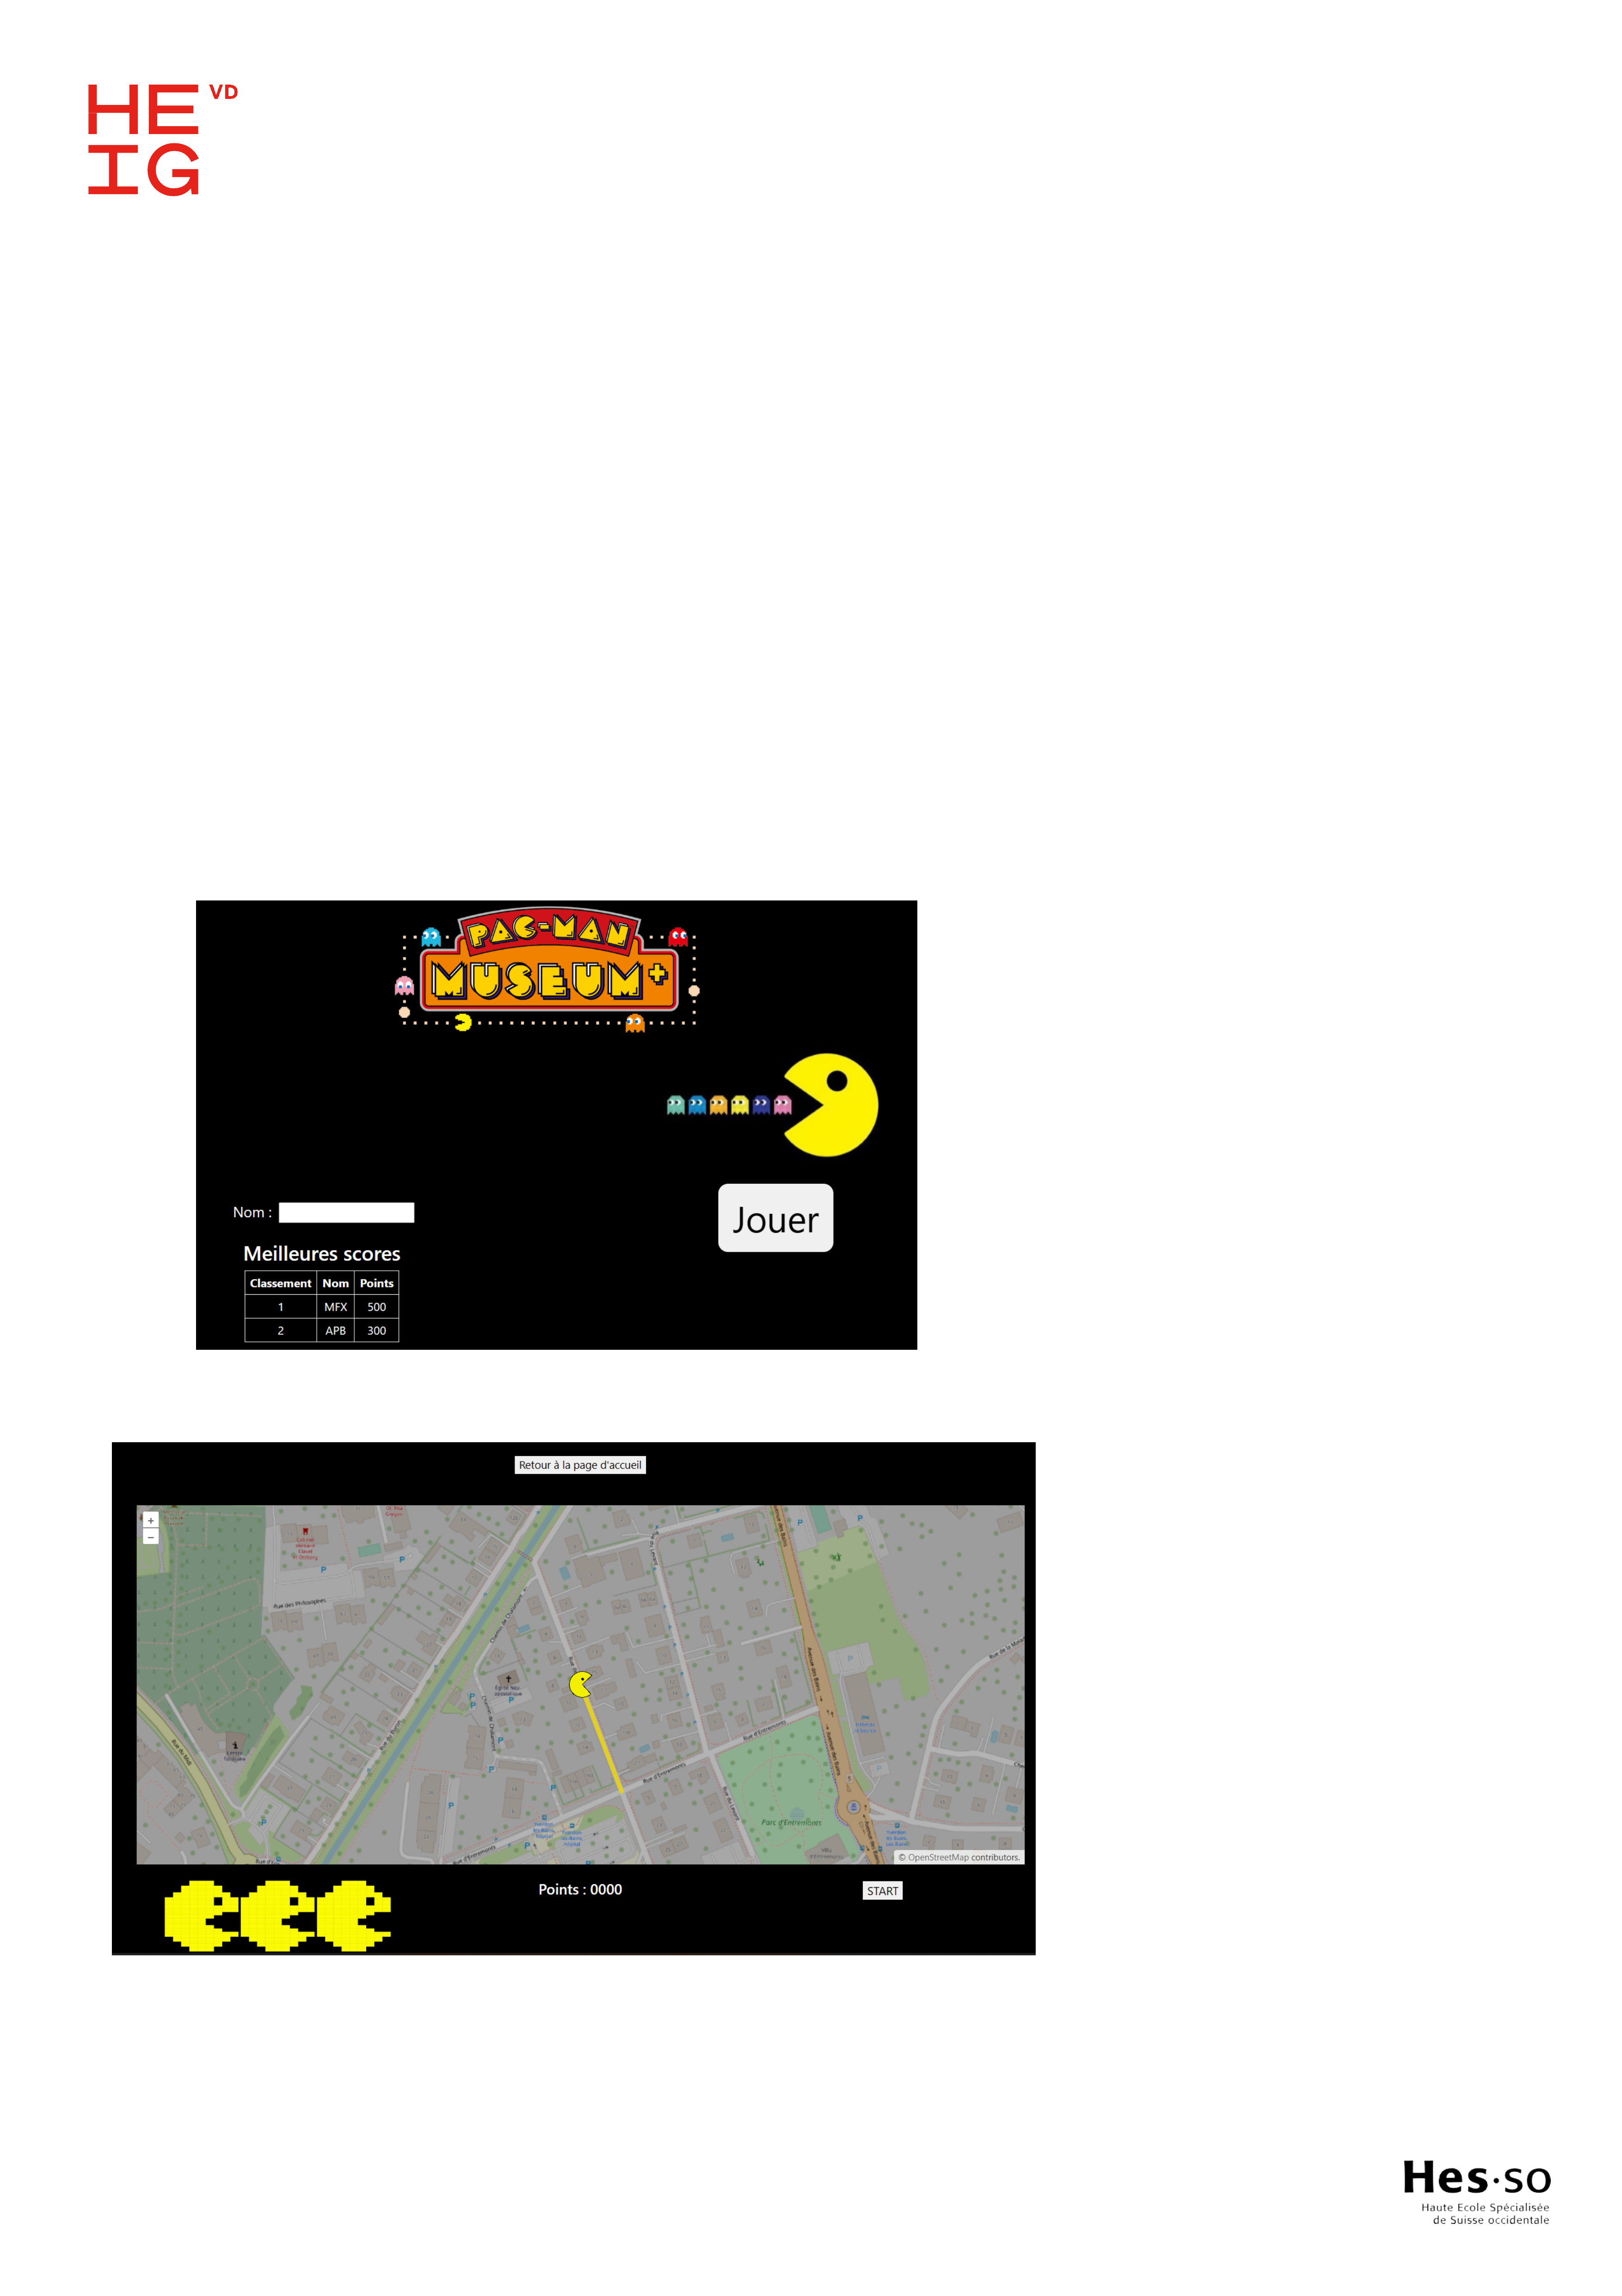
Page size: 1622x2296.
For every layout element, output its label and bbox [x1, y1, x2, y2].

picture [196, 900, 917, 1350]
text_box [88, 85, 138, 134]
text_box [88, 113, 97, 134]
text_box [148, 85, 198, 134]
text_box [147, 143, 199, 196]
picture [111, 1442, 1036, 1955]
picture [1404, 2161, 1551, 2224]
text_box [88, 145, 138, 195]
text_box [209, 84, 238, 99]
